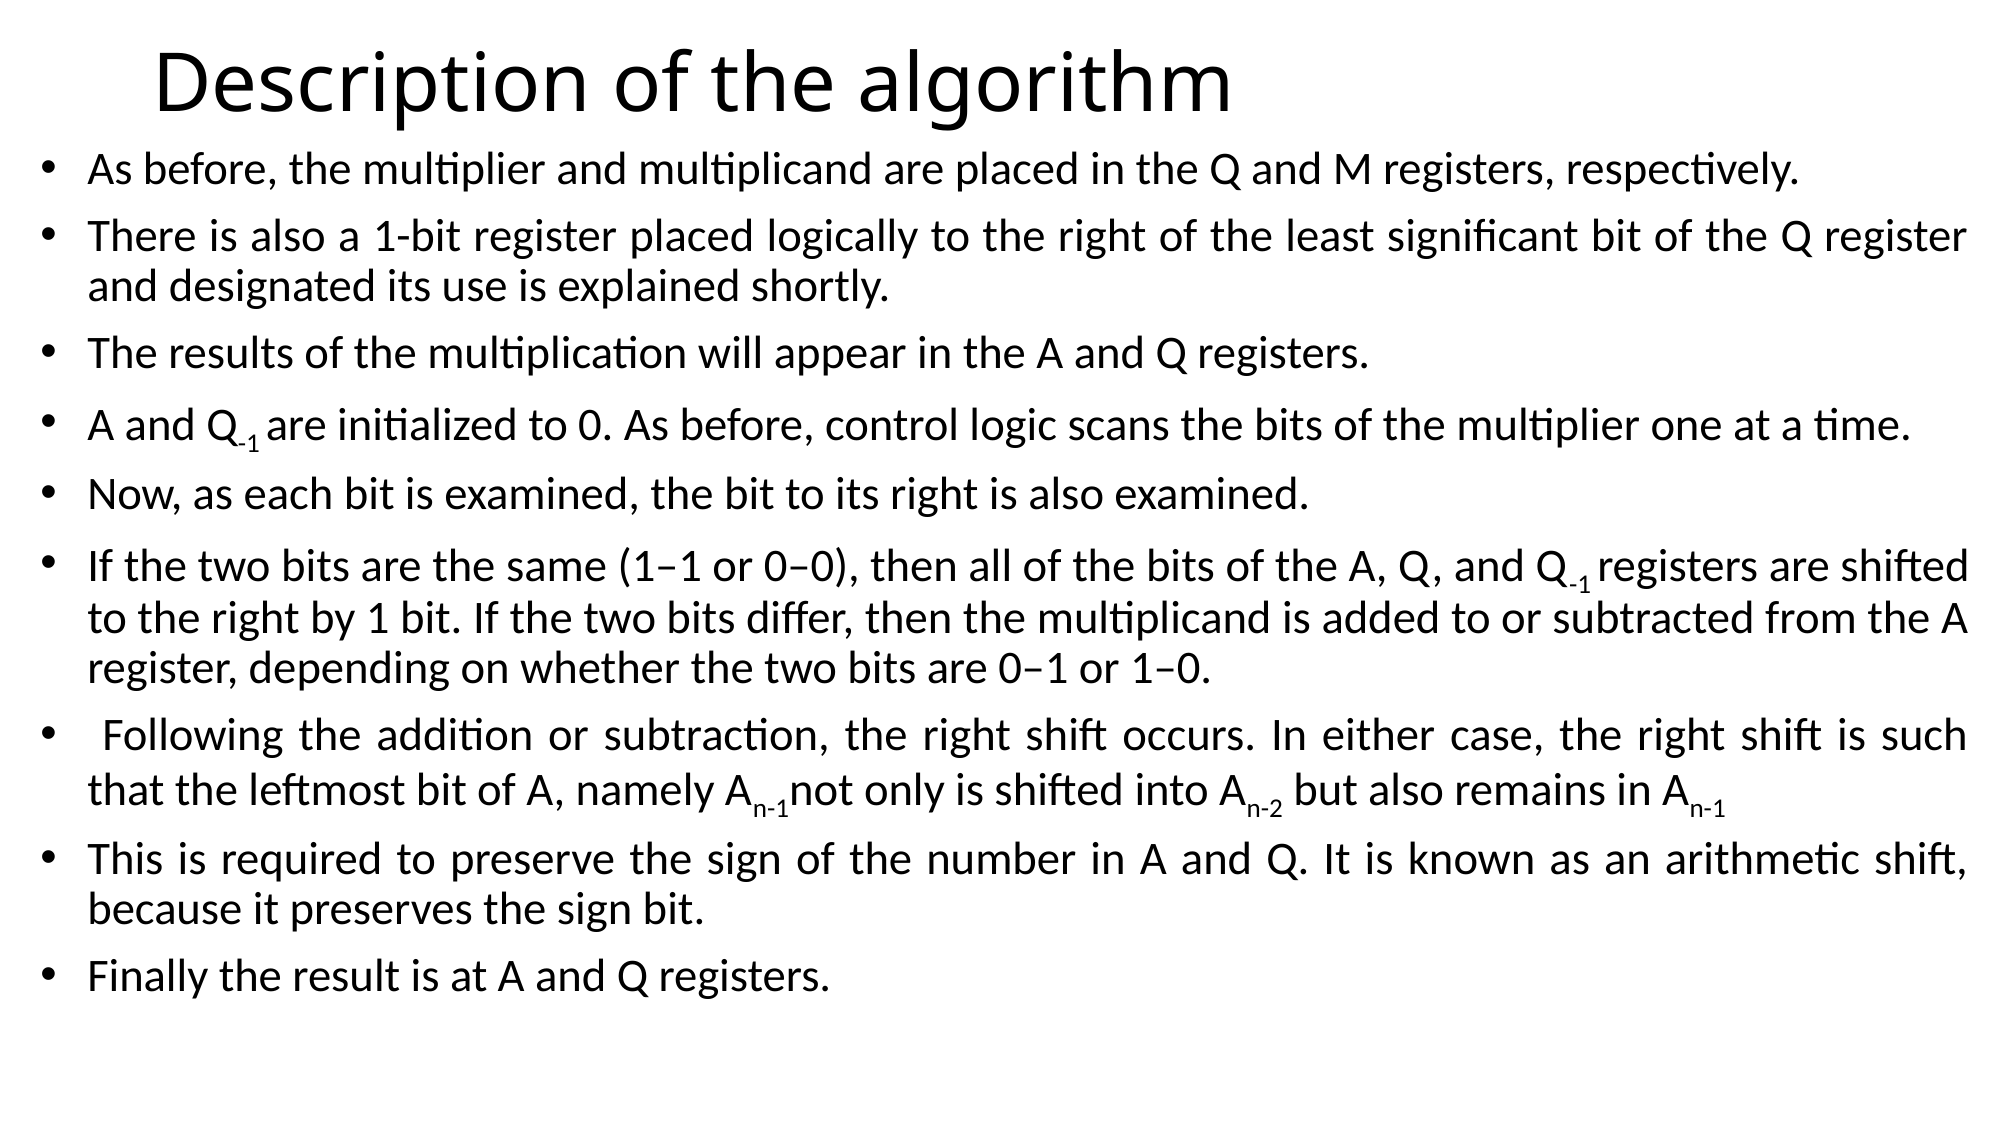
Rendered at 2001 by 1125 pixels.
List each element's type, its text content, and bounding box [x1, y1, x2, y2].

text_box As before, the multiplier and multiplicand are placed in the Q and M registers, respectively. There is also a 1-bit register placed logically to the right of the least significant bit of the Q register and designated its use is explained shortly. The results of the multiplication will appear in the A and Q registers. A and Q-1 are initialized to 0. As before, control logic scans the bits of the multiplier one at a time. Now, as each bit is examined, the bit to its right is also examined. If the two bits are the same (1–1 or 0–0), then all of the bits of the A, Q, and Q-1 registers are shifted to the right by 1 bit. If the two bits differ, then the multiplicand is added to or subtracted from the A register, depending on whether the two bits are 0–1 or 1–0. Following the addition or subtraction, the right shift occurs. In either case, the right shift is such that the leftmost bit of A, namely An-1not only is shifted into An-2 but also remains in An-1 This is required to preserve the sign of the number in A and Q. It is known as an arithmetic shift, because it preserves the sign bit. Finally the result is at A and Q registers. [25, 137, 1986, 1014]
text_box Description of the algorithm [137, 34, 1863, 137]
